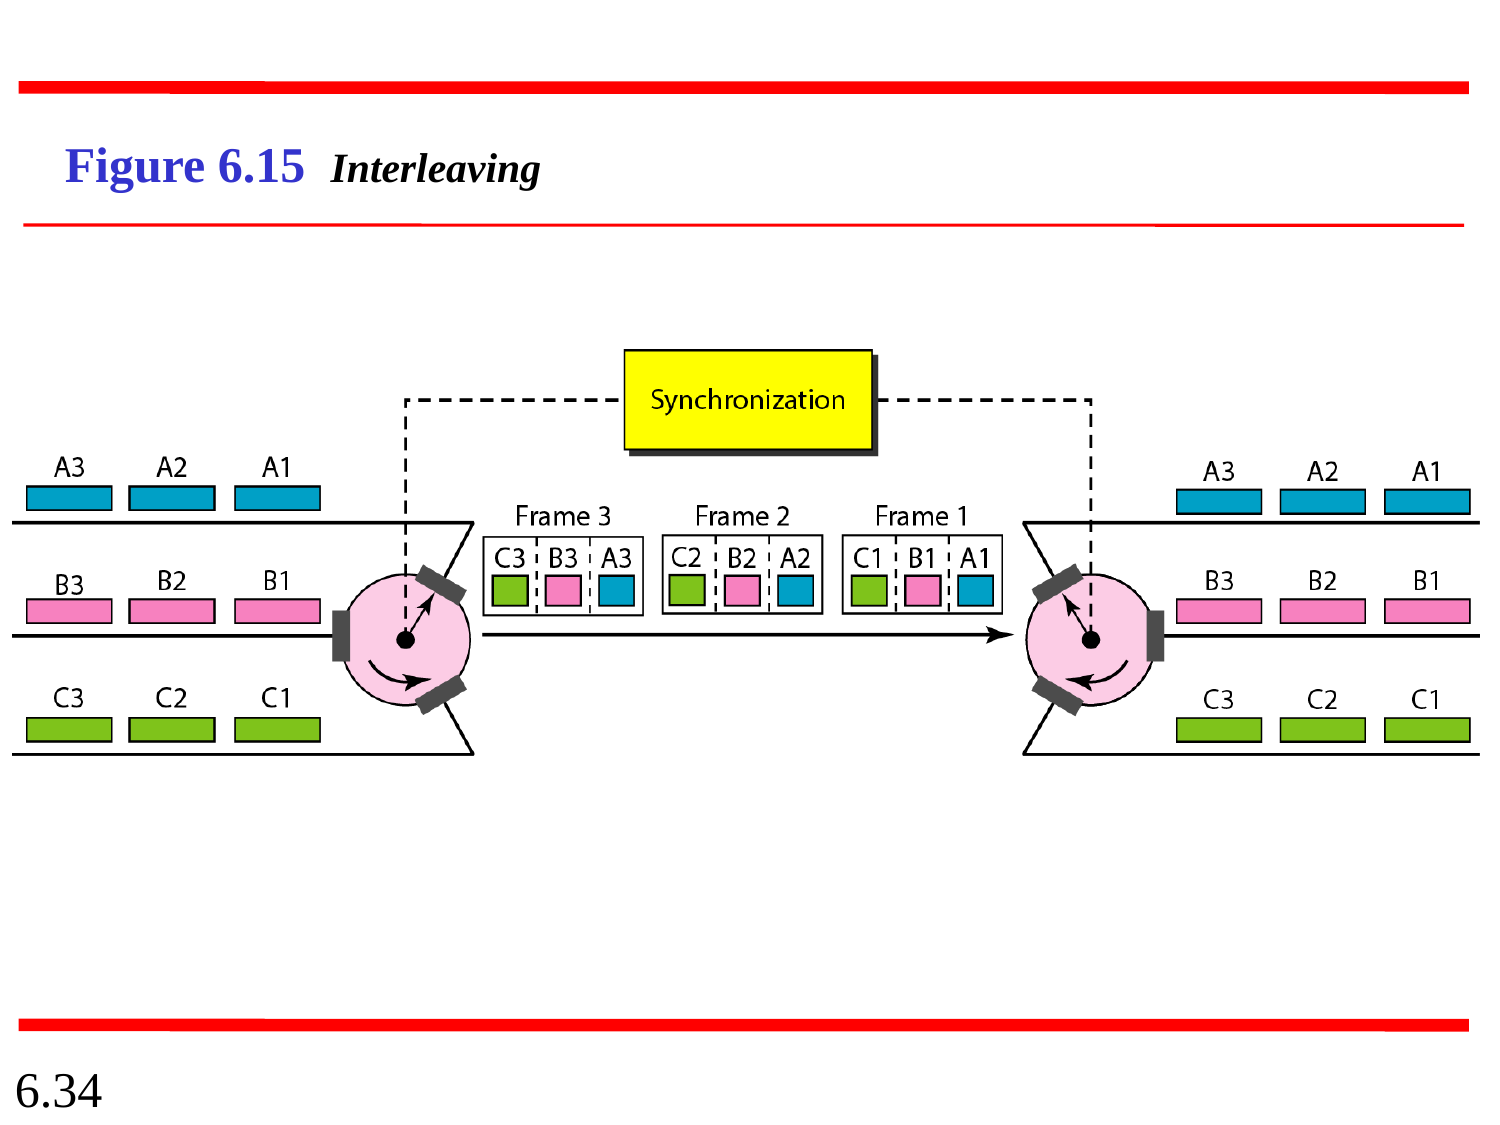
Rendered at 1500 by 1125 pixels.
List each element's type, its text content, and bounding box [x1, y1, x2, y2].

picture [12, 349, 1480, 756]
text_box Figure 6.15 Interleaving [50, 124, 557, 201]
slide_number 6.34 [0, 1050, 313, 1125]
